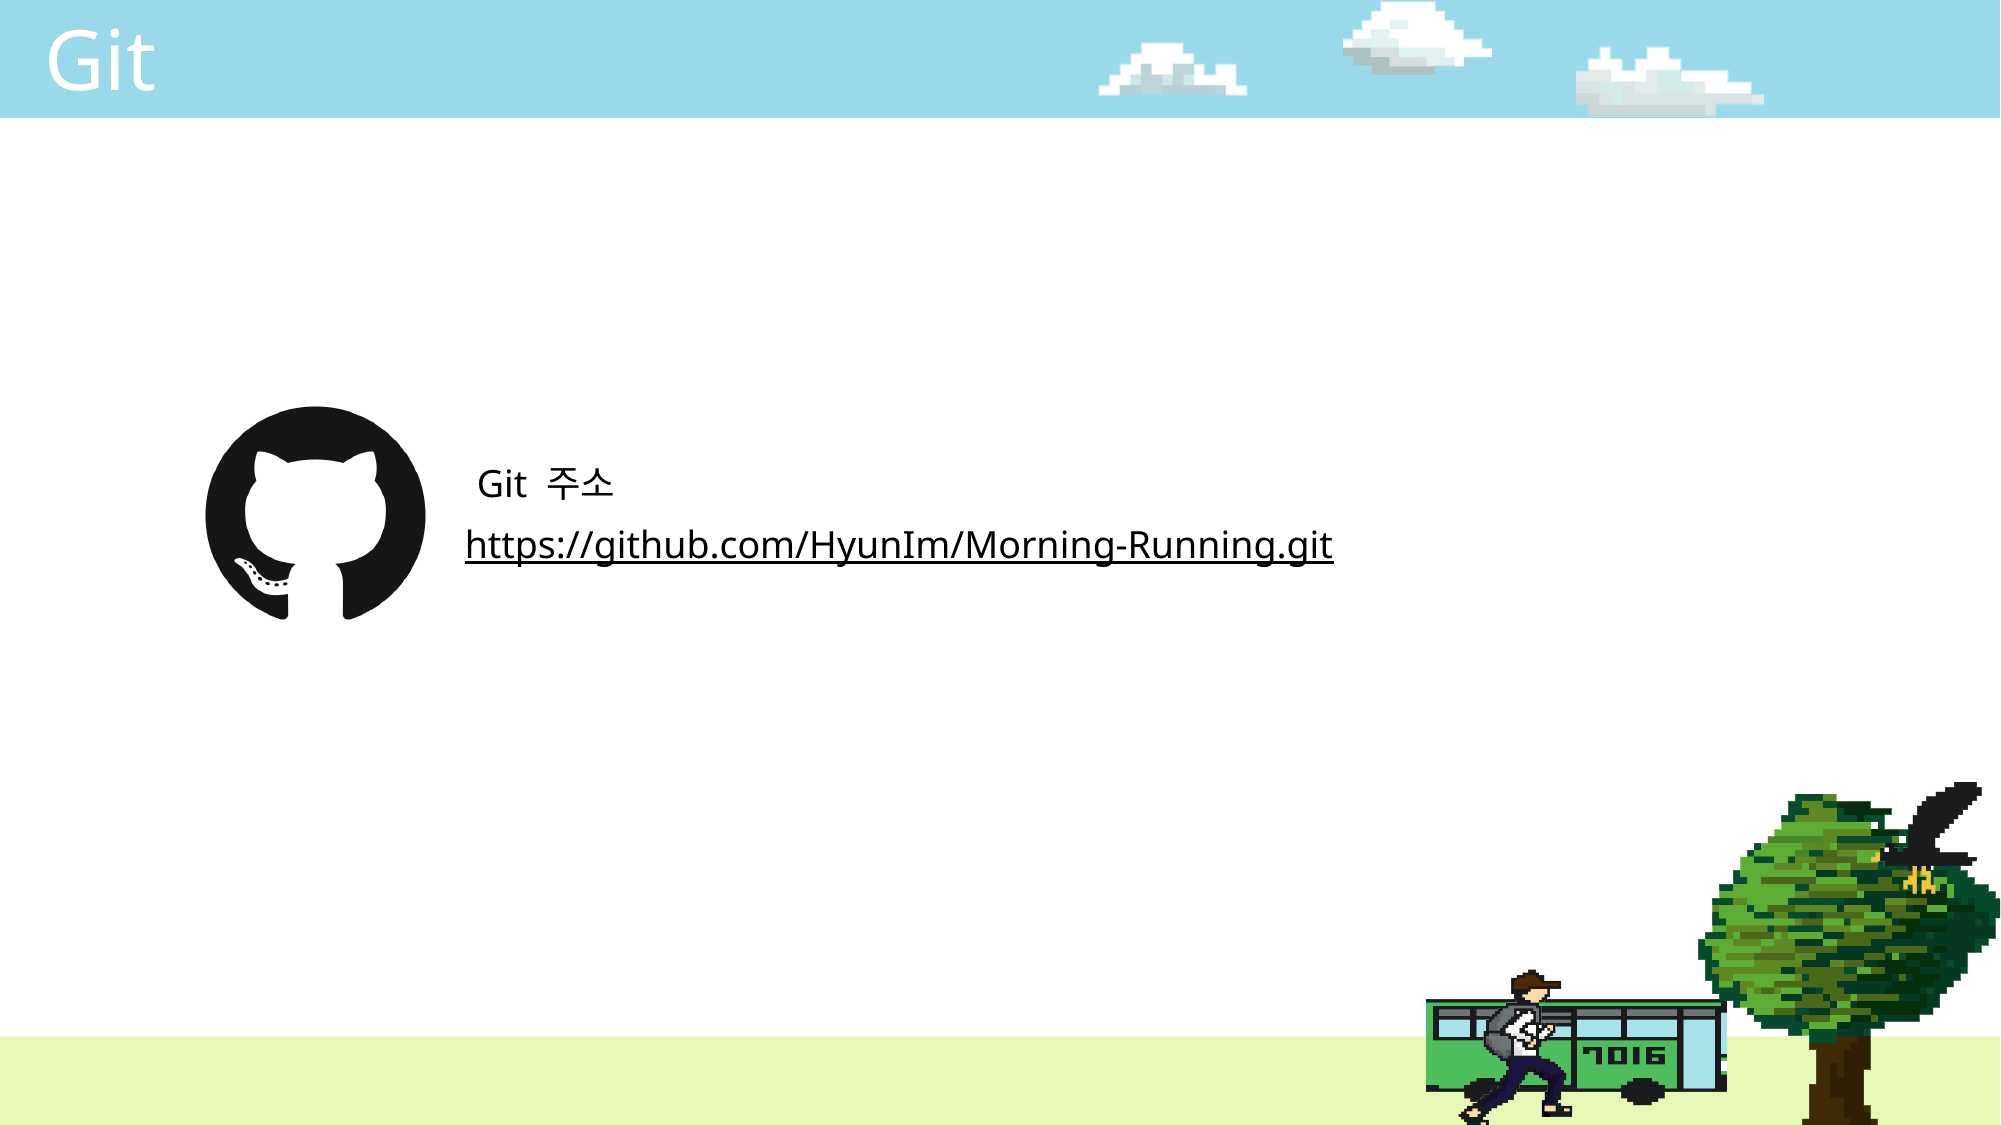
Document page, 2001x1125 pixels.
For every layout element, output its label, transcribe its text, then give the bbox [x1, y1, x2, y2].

picture [1426, 782, 2001, 1125]
picture [169, 367, 462, 660]
picture [1088, 0, 1258, 149]
picture [1343, 0, 1492, 113]
text_box Git [29, 0, 171, 115]
picture [1576, 0, 1764, 187]
text_box Git 주소 [462, 452, 630, 513]
text_box https://github.com/HyunIm/Morning-Running.git [462, 513, 1358, 579]
